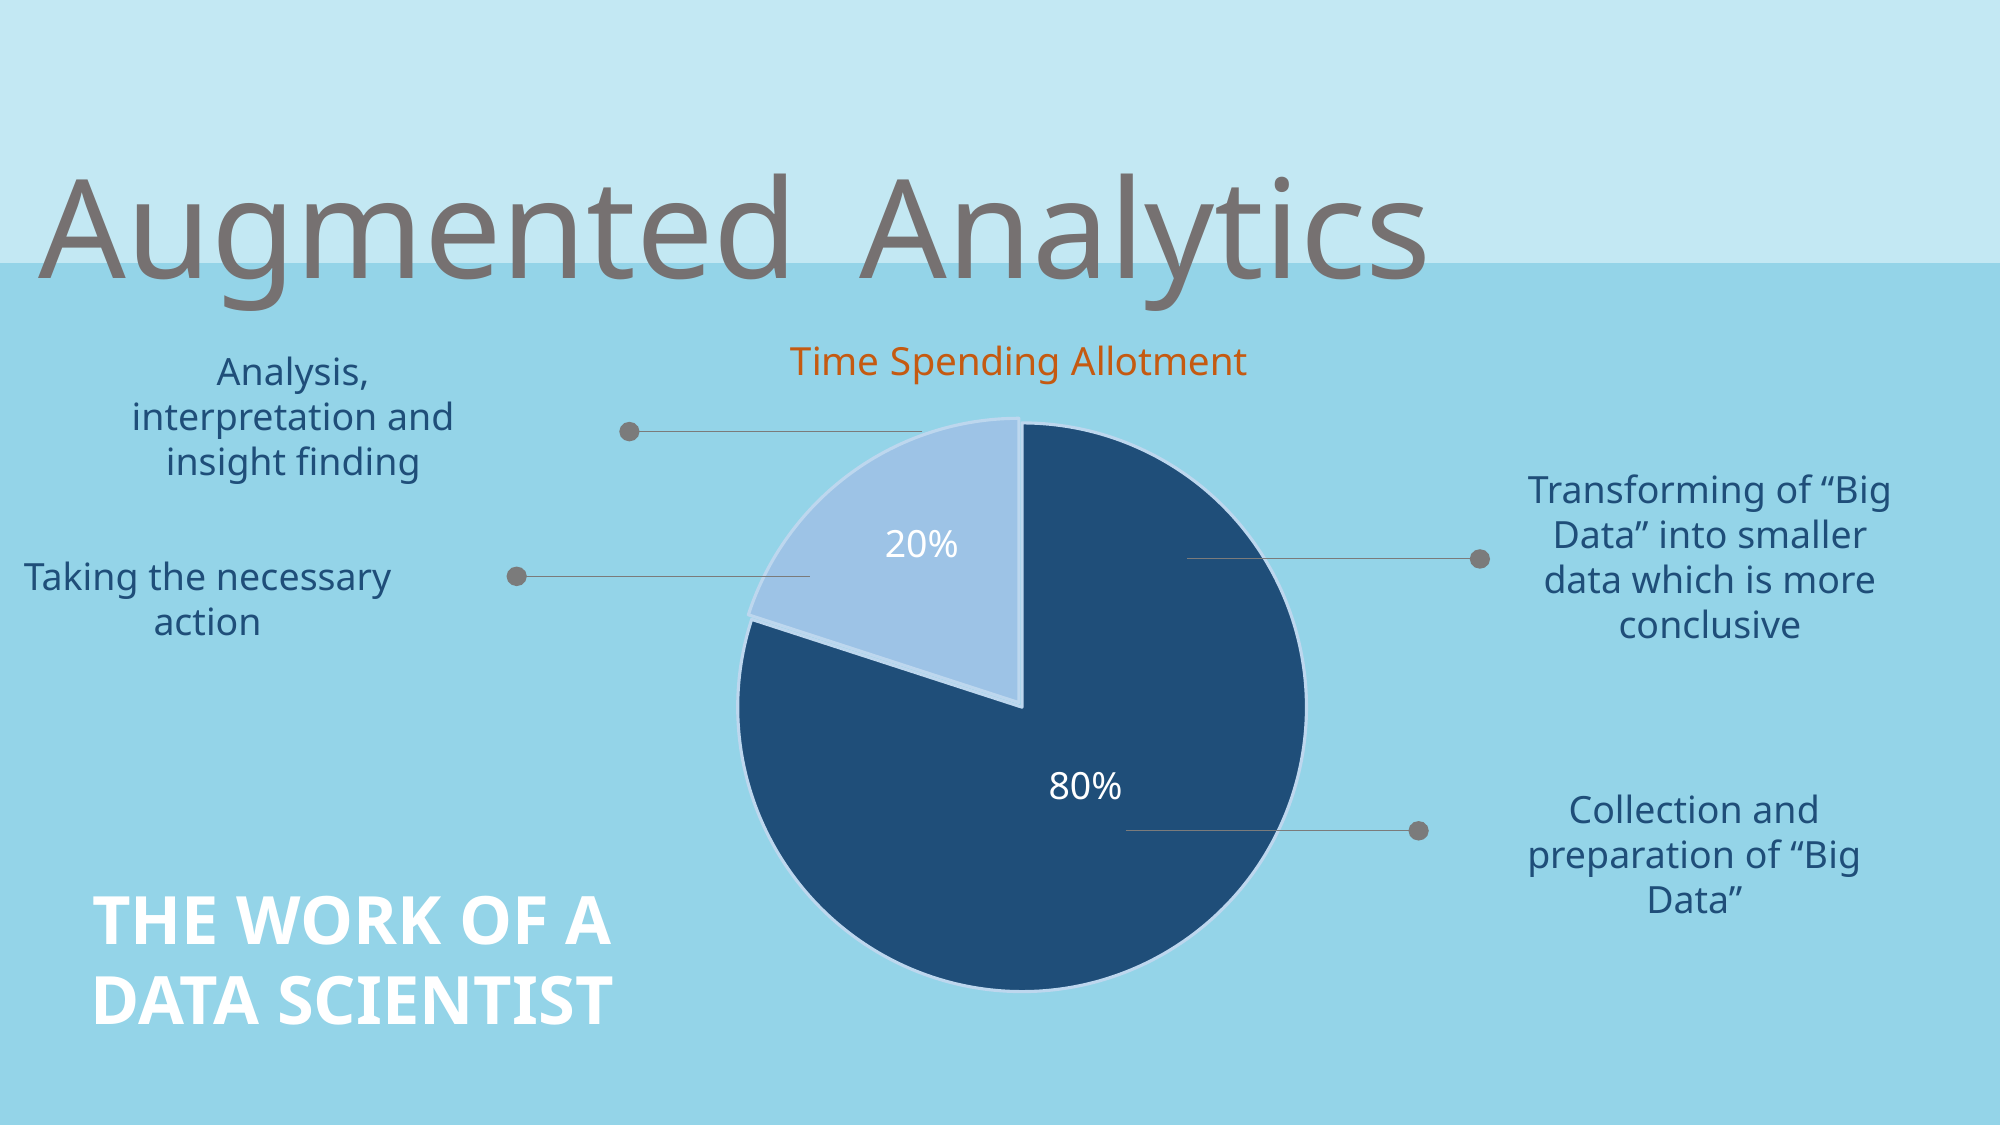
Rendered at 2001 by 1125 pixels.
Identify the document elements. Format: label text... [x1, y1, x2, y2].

text_box [0, 262, 2000, 1125]
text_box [1125, 822, 1428, 840]
text_box Augmented [0, 133, 493, 314]
text_box Collection and preparation of “Big Data” [1588, 778, 1909, 929]
text_box Taking the necessary action [0, 545, 423, 651]
text_box THE WORK OF A DATA SCIENTIST [46, 870, 659, 1046]
text_box Analysis, interpretation and insight finding [78, 340, 450, 491]
text_box Analytics [493, 133, 1799, 314]
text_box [620, 422, 923, 441]
text_box Transforming of “Big Data” into smaller data which is more conclusive [1588, 459, 1925, 654]
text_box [1186, 550, 1489, 568]
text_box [507, 567, 810, 586]
text_box [0, 0, 2000, 262]
chart [450, 299, 1588, 1007]
